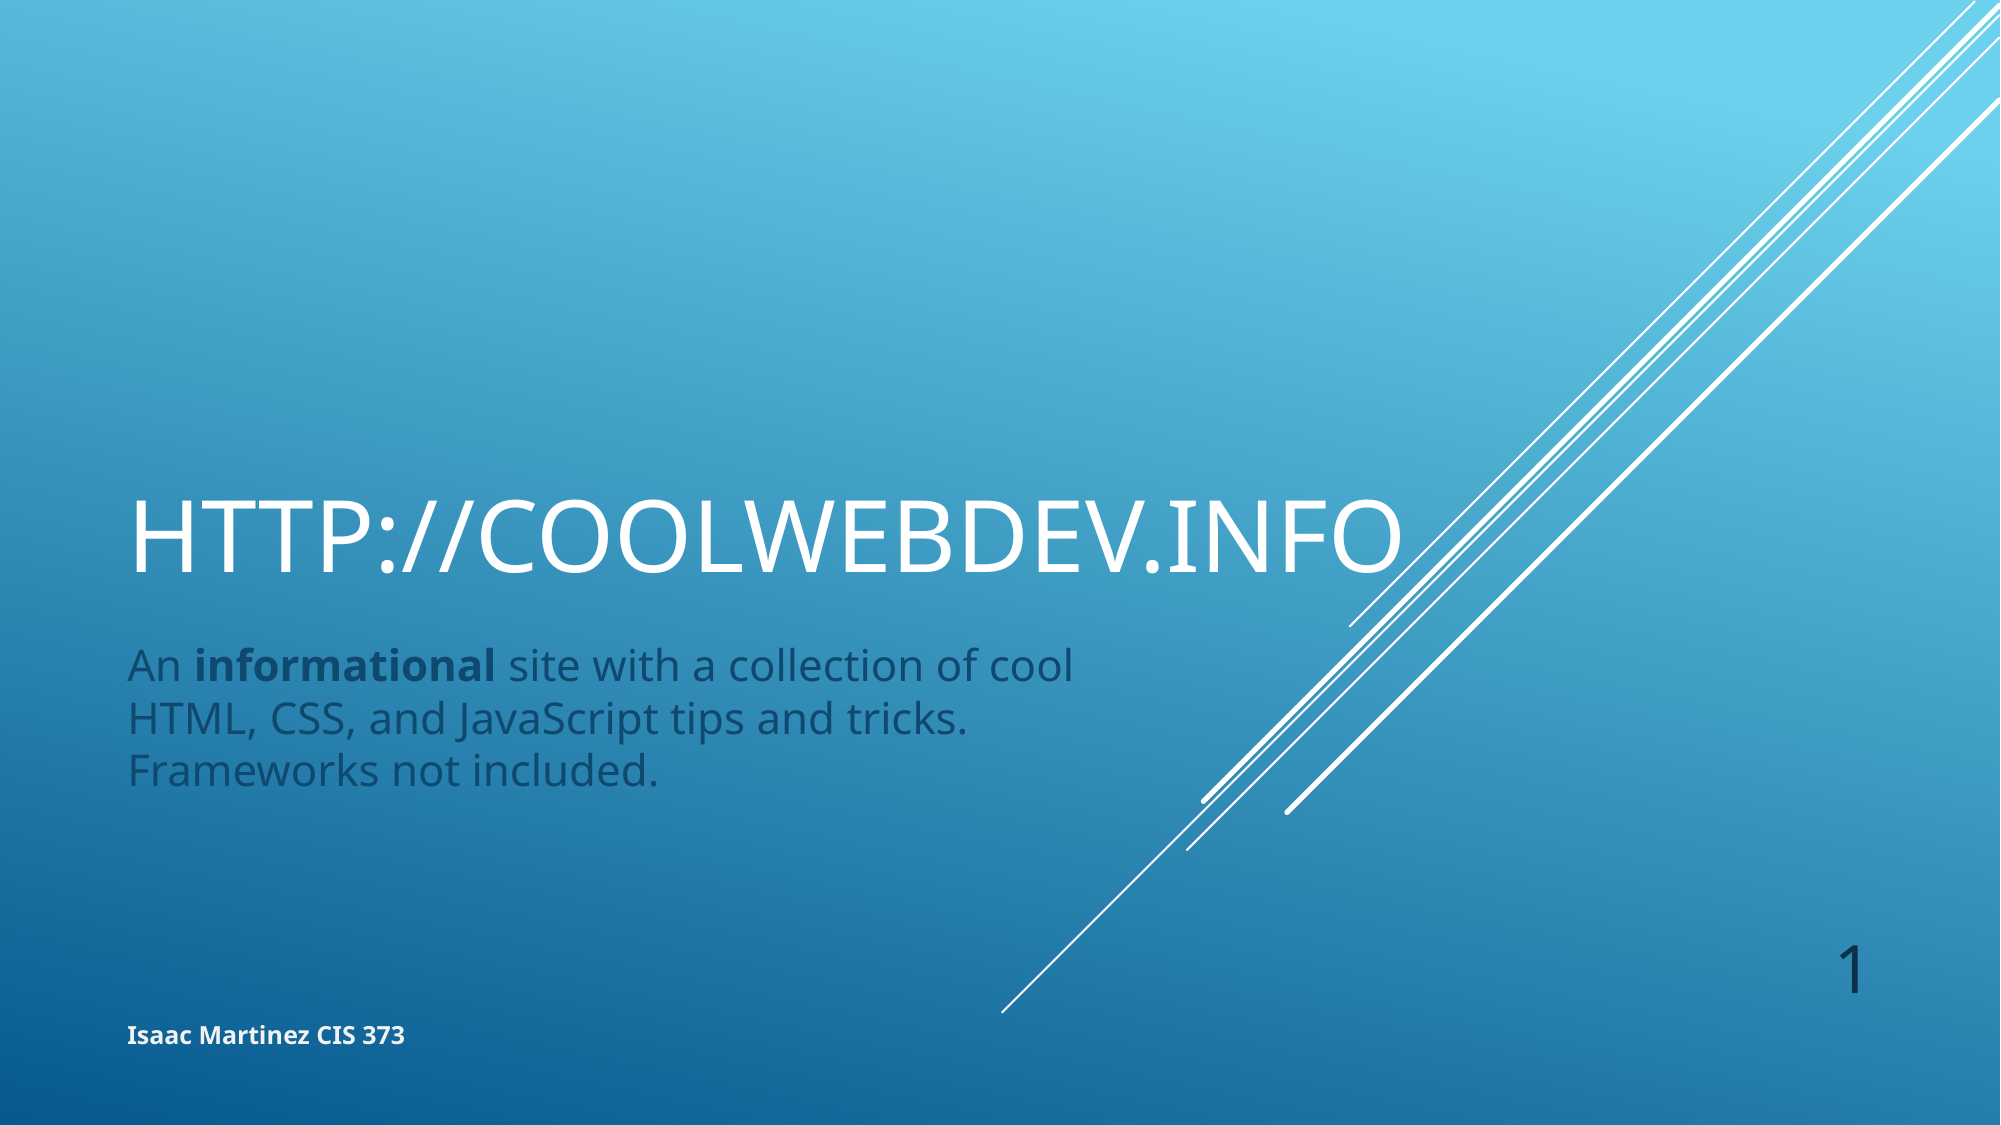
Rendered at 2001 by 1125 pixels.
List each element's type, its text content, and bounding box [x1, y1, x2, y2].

slide_number 1 [1700, 915, 1888, 1025]
title http://CoolWebdev.info [112, 112, 1521, 600]
footer Isaac Martinez CIS 373 [112, 1012, 1350, 1073]
subtitle An informational site with a collection of cool HTML, CSS, and JavaScript tips and tricks. Frameworks not included. [112, 630, 1163, 950]
